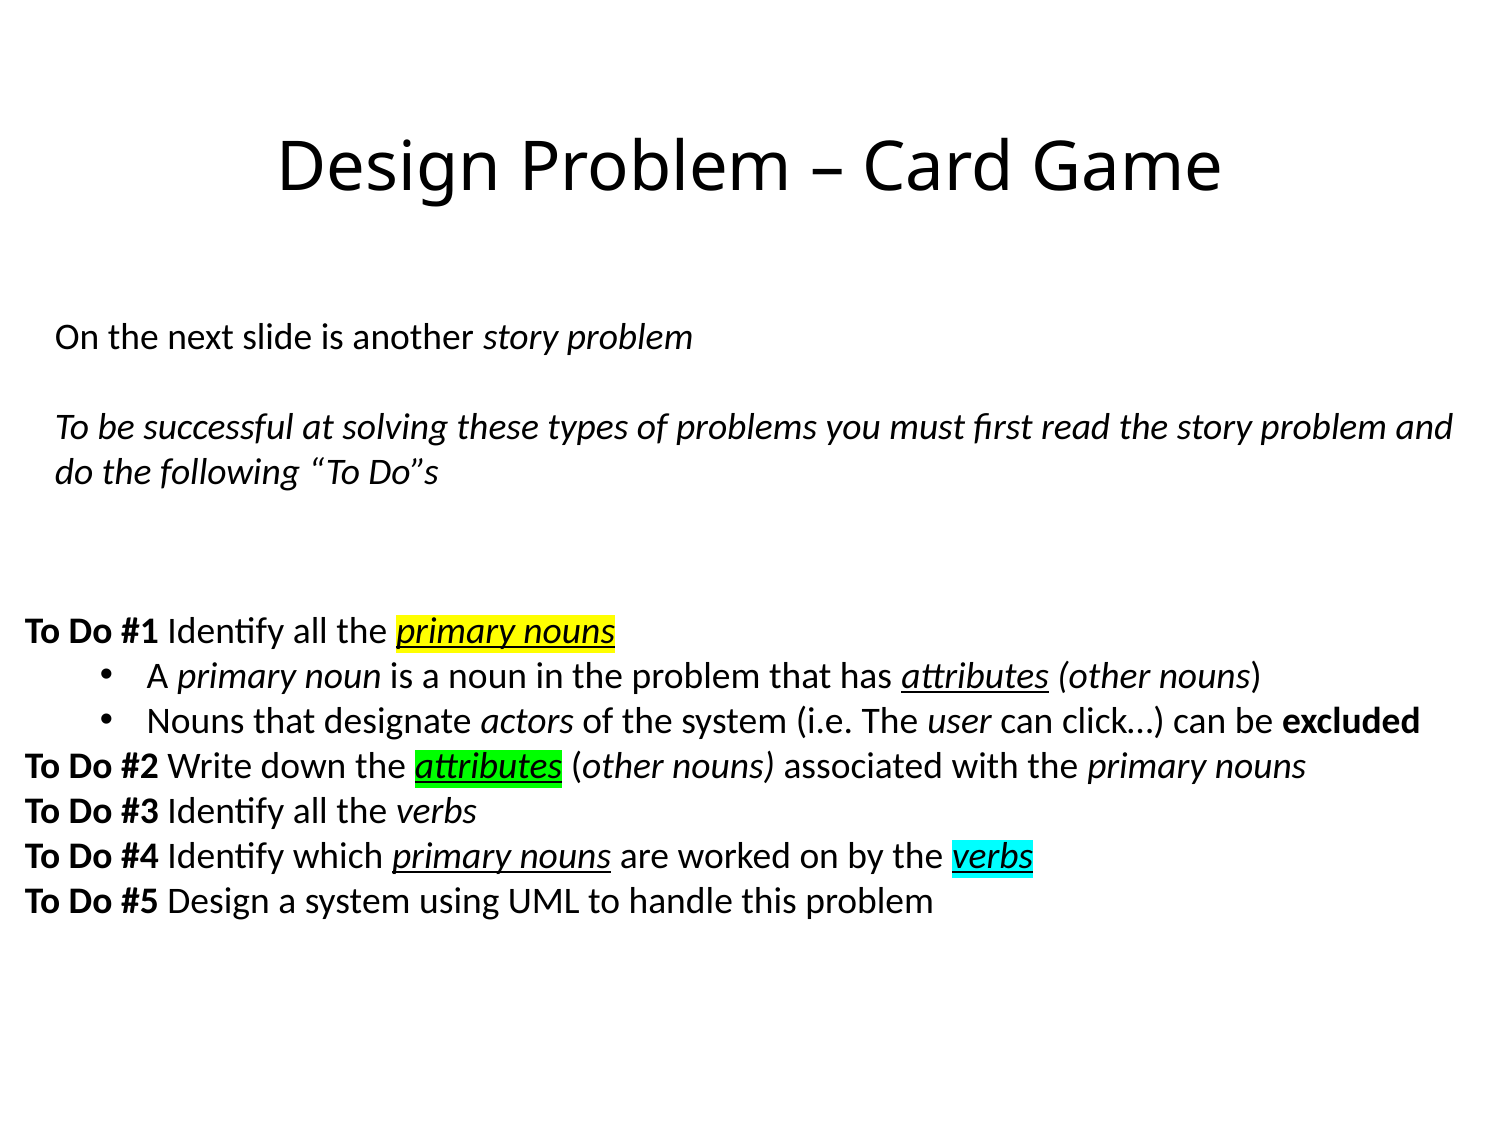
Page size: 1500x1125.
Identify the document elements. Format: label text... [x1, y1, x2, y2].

text_box On the next slide is another story problem To be successful at solving these types of problems you must first read the story problem and do the following “To Do”s [40, 277, 1500, 545]
title Design Problem – Card Game [103, 59, 1397, 277]
text_box To Do #1 Identify all the primary nouns A primary noun is a noun in the problem that has attributes (other nouns) Nouns that designate actors of the system (i.e. The user can click…) can be excluded To Do #2 Write down the attributes (other nouns) associated with the primary nouns To Do #3 Identify all the verbs To Do #4 Identify which primary nouns are worked on by the verbs To Do #5 Design a system using UML to handle this problem [10, 598, 1490, 928]
